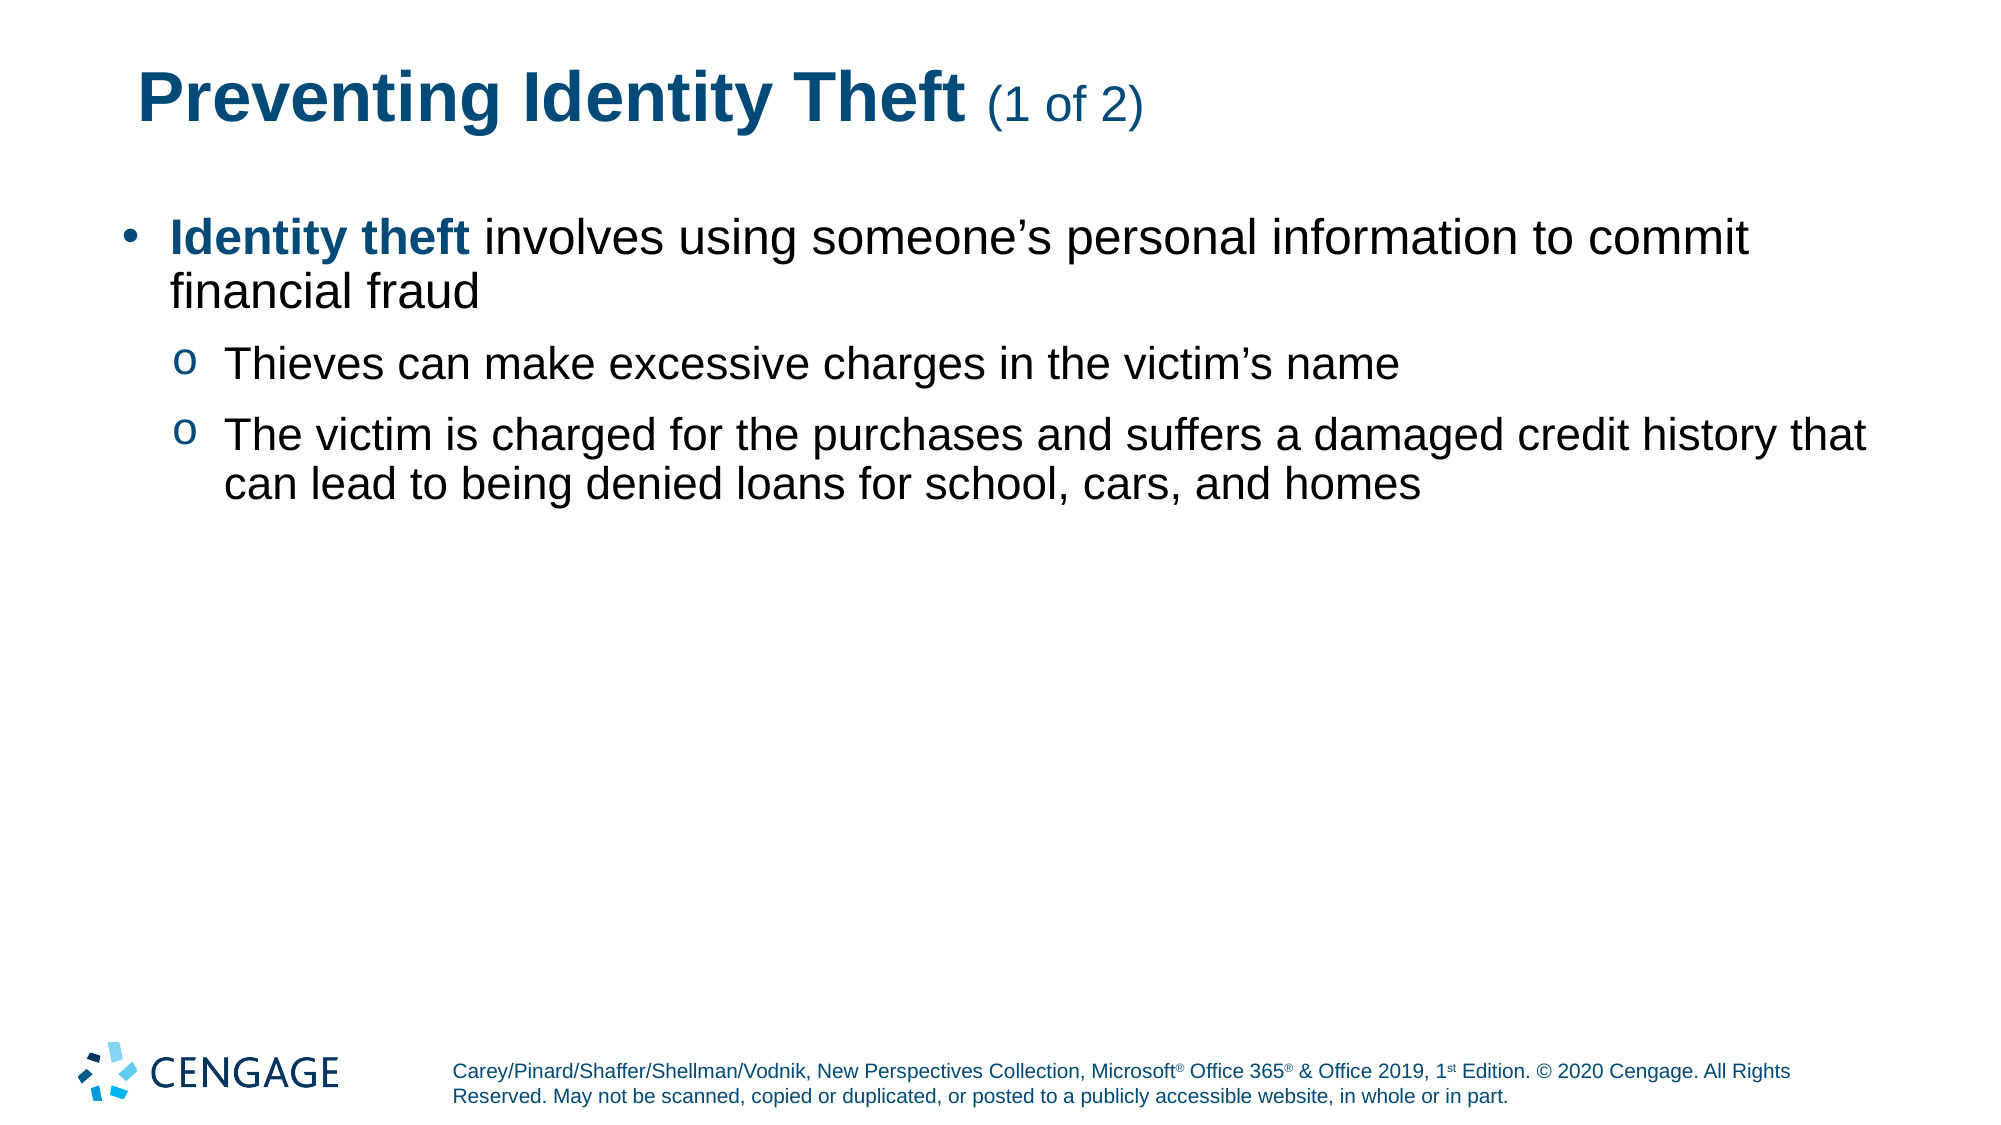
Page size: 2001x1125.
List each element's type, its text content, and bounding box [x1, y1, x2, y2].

picture [78, 1042, 338, 1101]
title Preventing Identity Theft (1 of 2) [137, 59, 1863, 171]
list Identity theft involves using someone’s personal information to commit financial fraud Thieves can make excessive charges in the victim’s name The victim is charged for the purchases and suffers a damaged credit history that can lead to being denied loans for school, cars, and homes [121, 211, 1879, 914]
